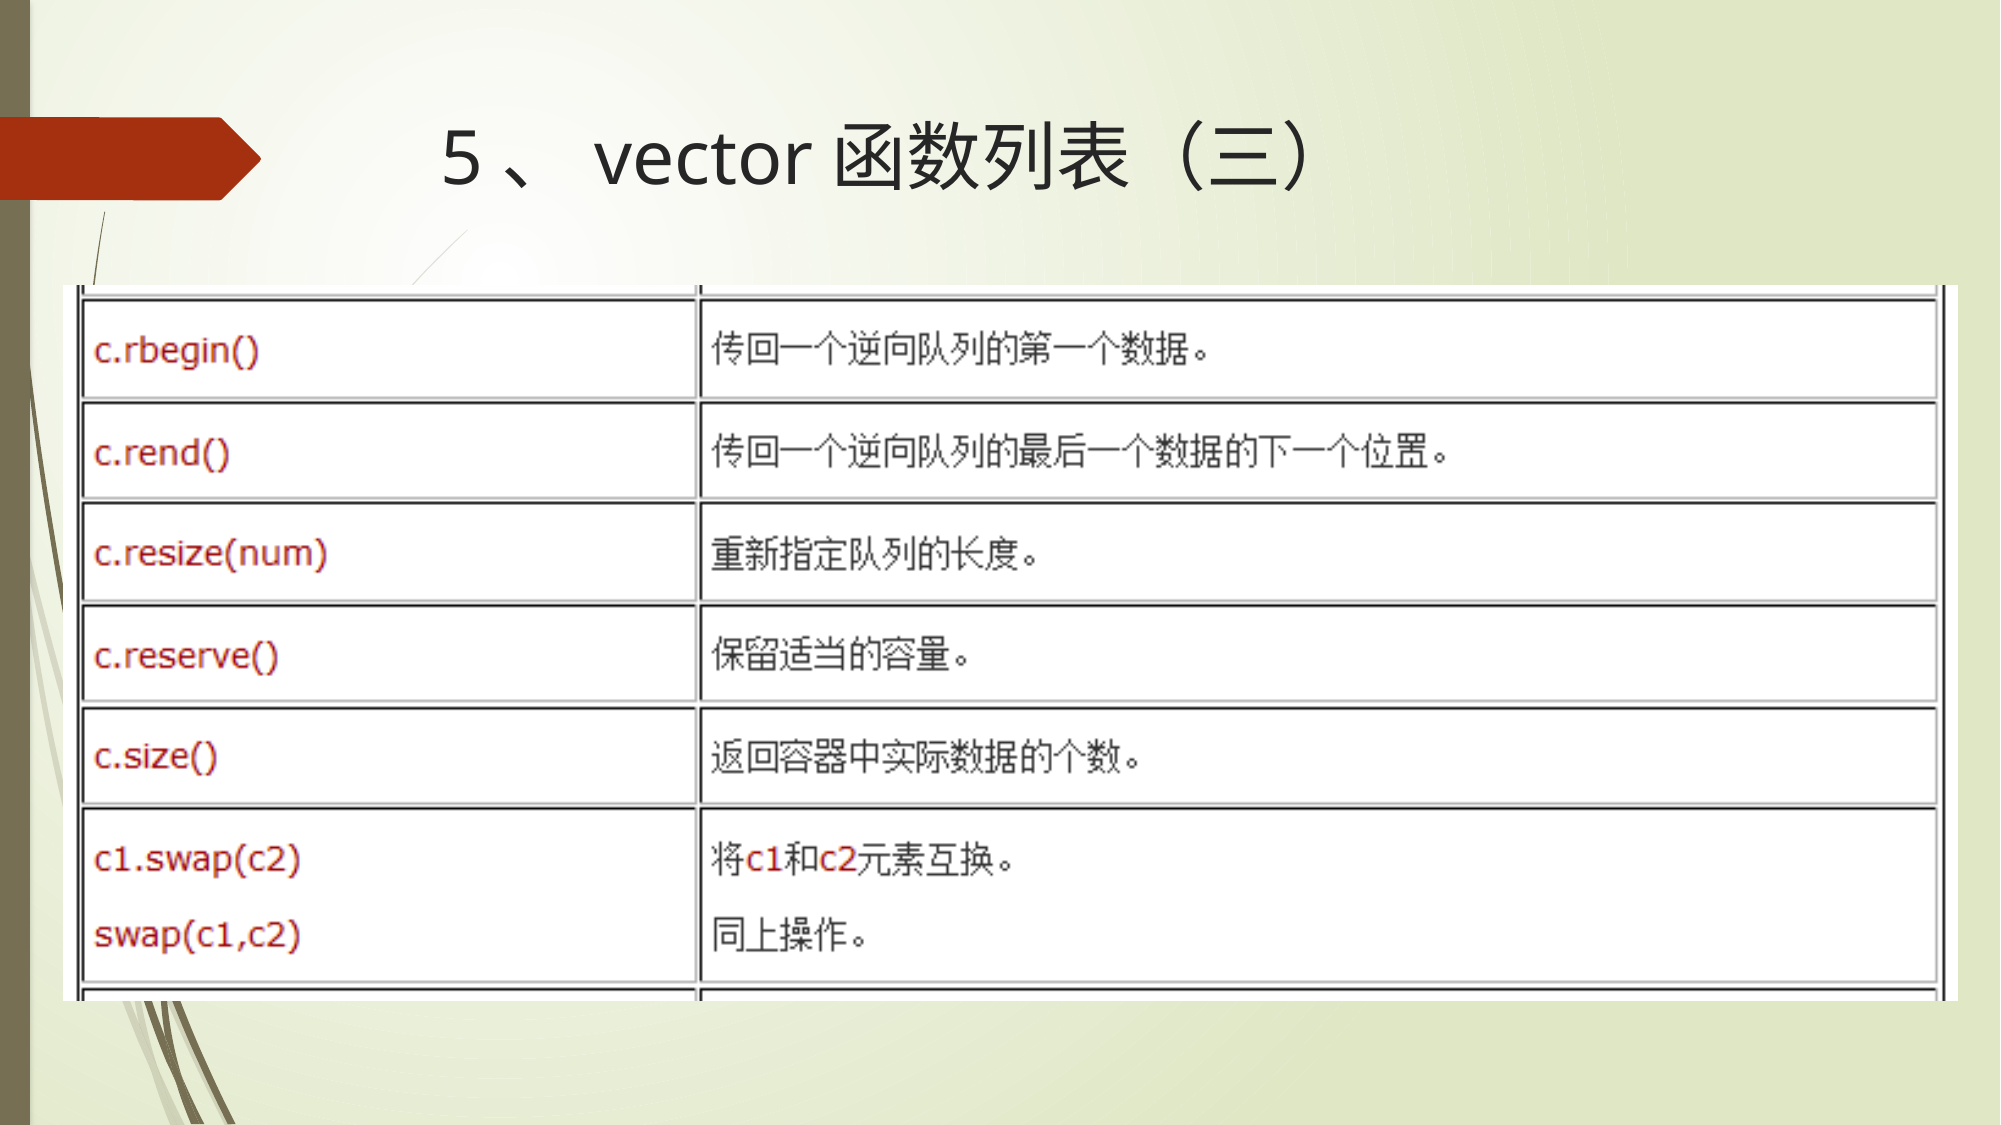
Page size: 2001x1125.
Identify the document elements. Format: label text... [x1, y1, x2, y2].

picture [63, 285, 1958, 1001]
title 5、vector函数列表（三） [424, 102, 1888, 282]
